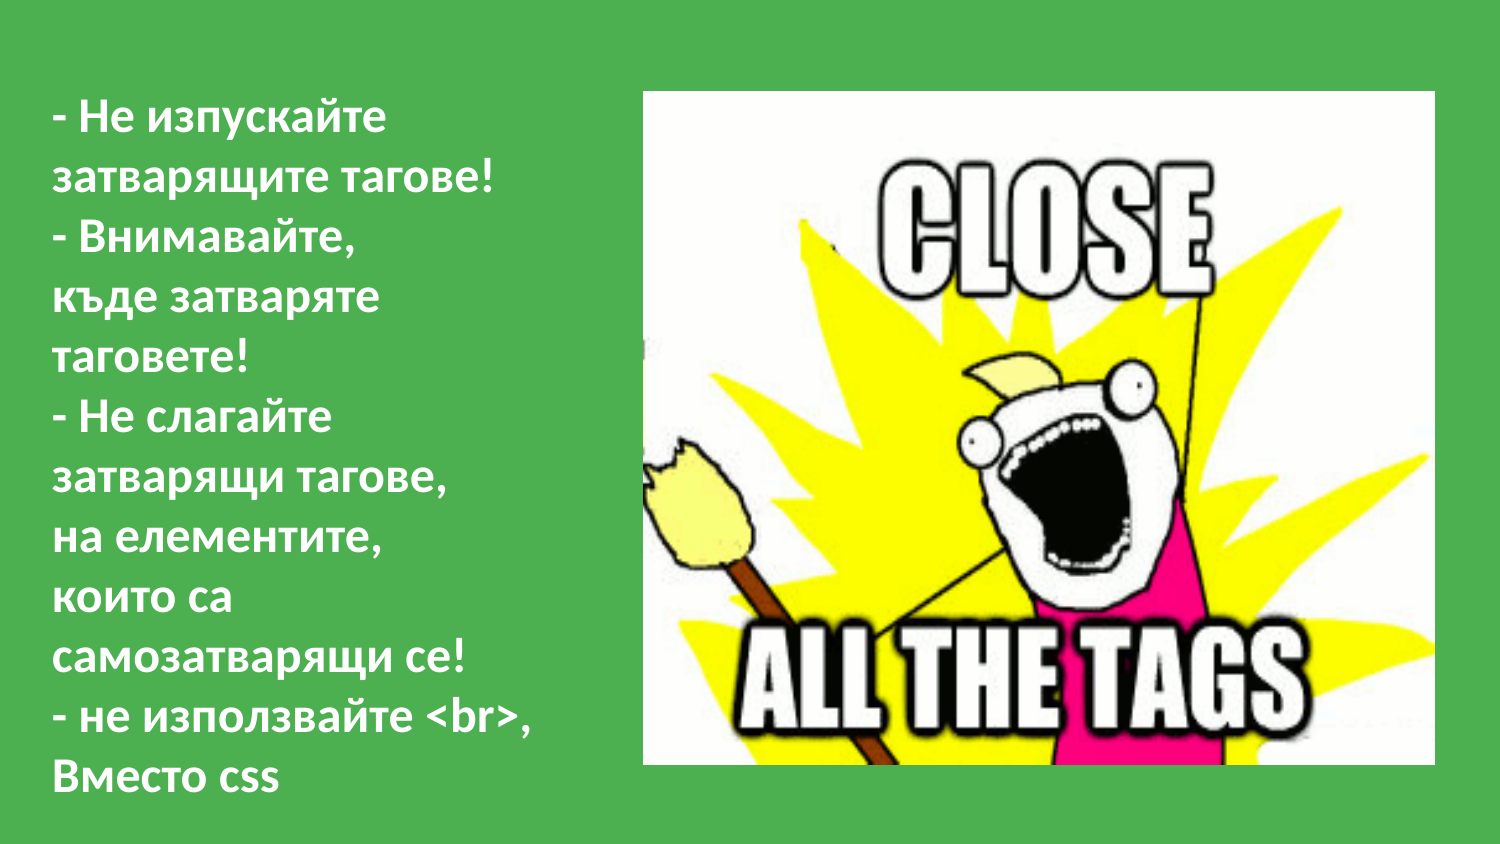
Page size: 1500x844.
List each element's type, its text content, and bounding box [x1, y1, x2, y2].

title - Не изпускайте затварящите тагове! - Внимавайте, къде затваряте таговете! - Не слагайте затварящи тагове, на елементите, които са самозатварящи се! - не използвайте <br>, Вместо css [36, 67, 1435, 162]
picture [643, 90, 1435, 765]
